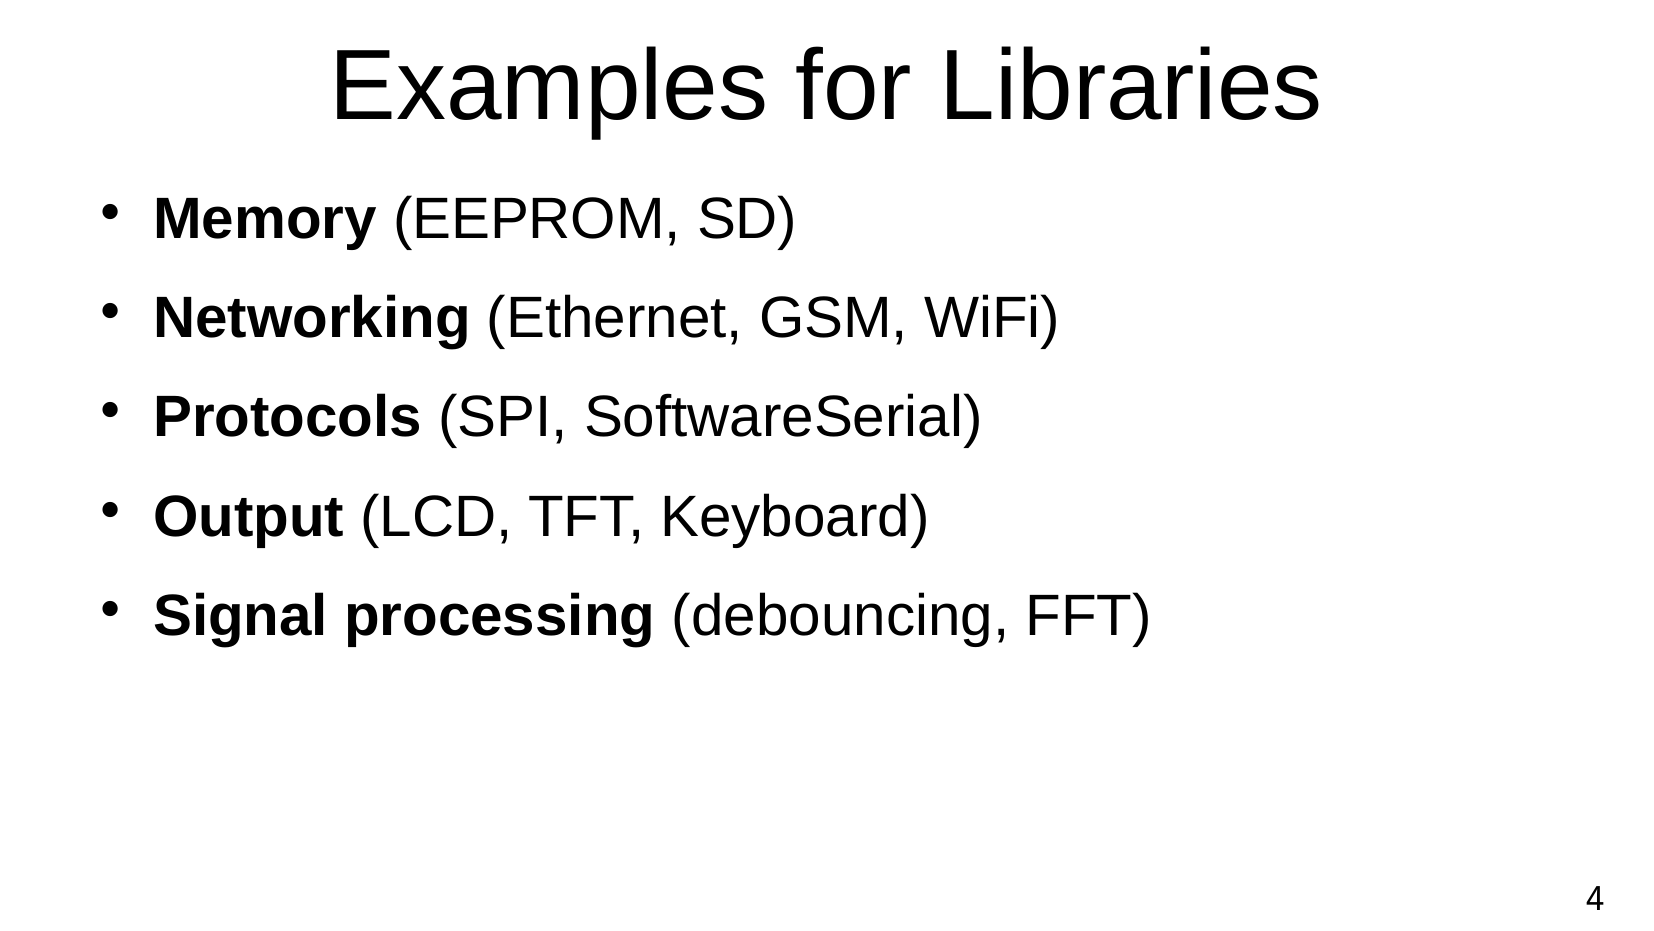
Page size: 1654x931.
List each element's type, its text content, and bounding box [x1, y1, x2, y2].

text_box Examples for Libraries [82, 19, 1571, 140]
text_box Memory (EEPROM, SD) Networking (Ethernet, GSM, WiFi) Protocols (SPI, SoftwareSerial) Output (LCD, TFT, Keyboard) Signal processing (debouncing, FFT) [82, 179, 1571, 810]
